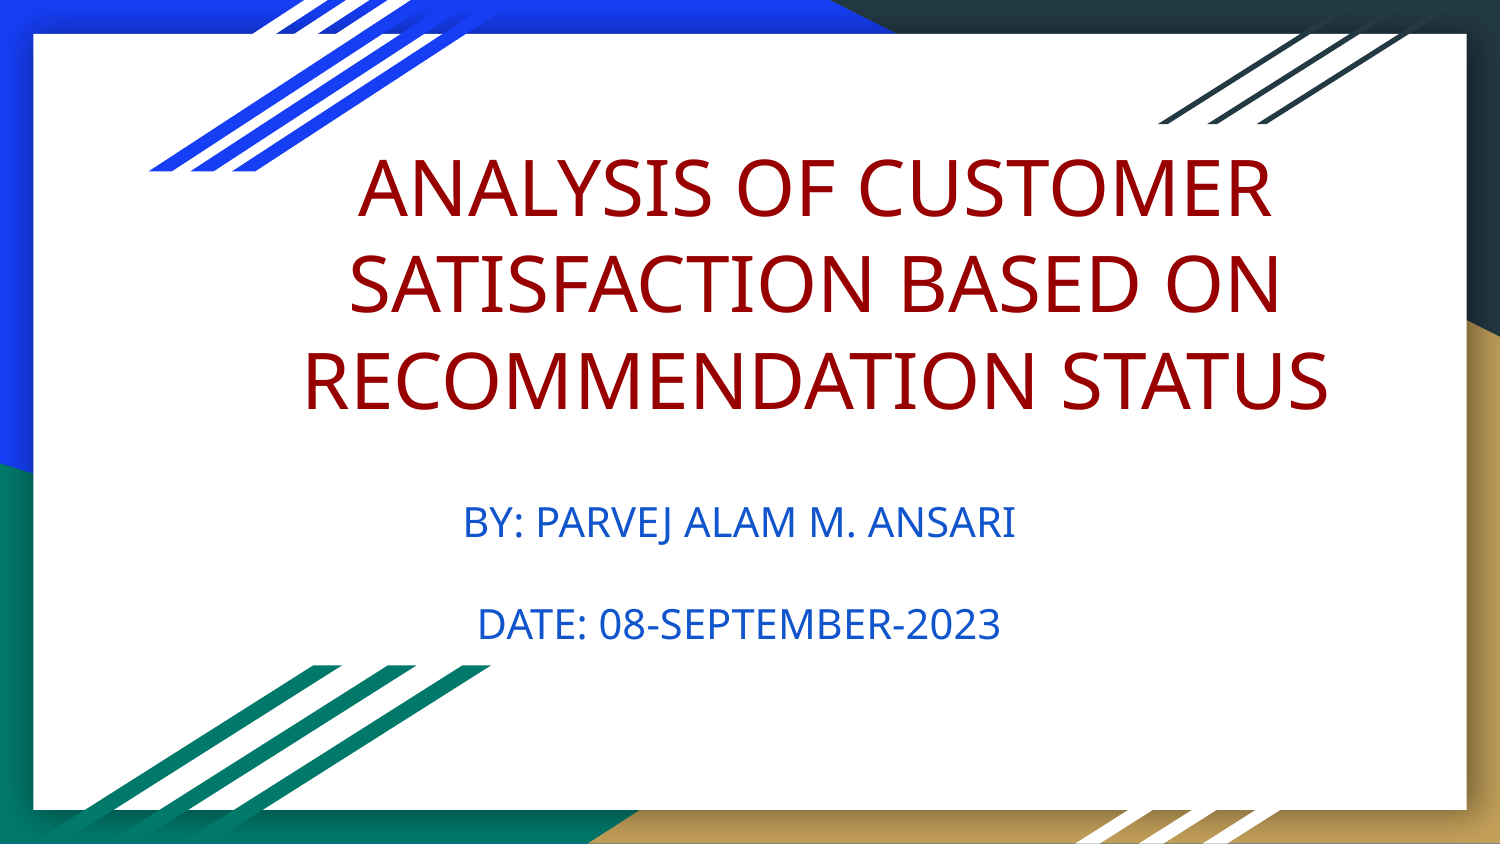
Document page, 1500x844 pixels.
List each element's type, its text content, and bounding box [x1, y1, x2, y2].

title ANALYSIS OF CUSTOMER SATISFACTION BASED ON RECOMMENDATION STATUS [275, 133, 1358, 435]
subtitle BY: PARVEJ ALAM M. ANSARI DATE: 08-SEPTEMBER-2023 [265, 490, 1214, 707]
